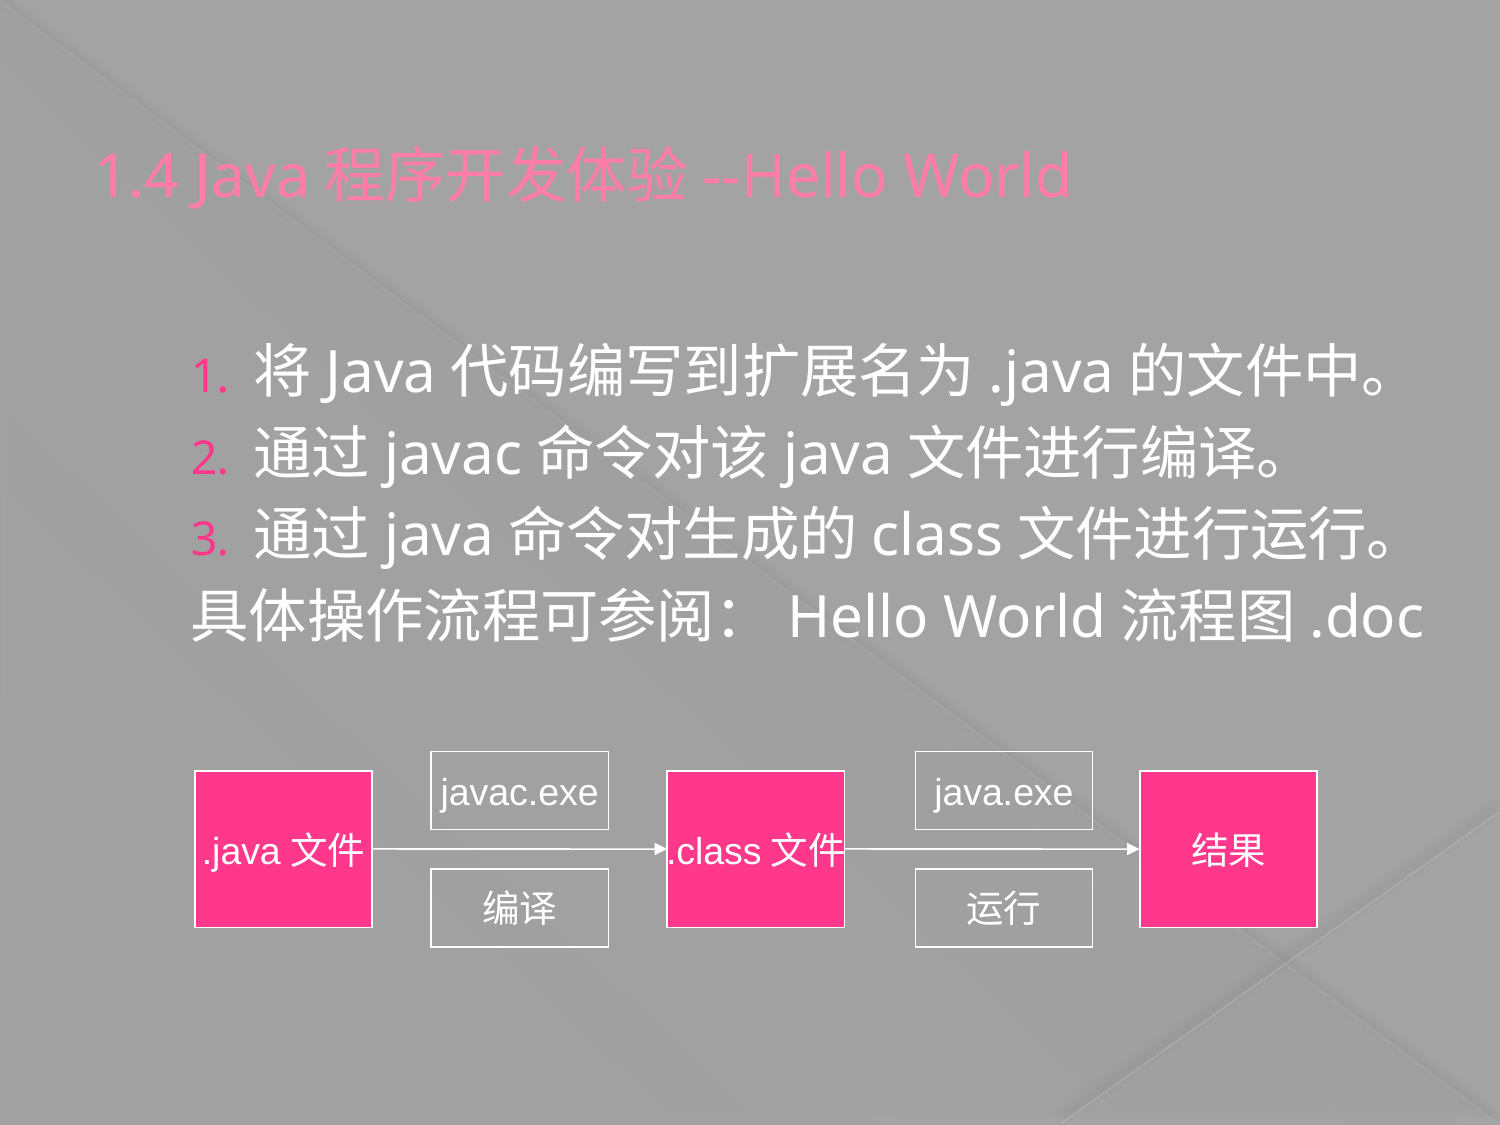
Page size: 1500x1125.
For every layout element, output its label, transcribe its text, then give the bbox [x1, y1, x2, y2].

title 1.4 Java程序开发体验--Hello World [0, 54, 1263, 291]
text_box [194, 751, 1318, 948]
list 将Java代码编写到扩展名为.java的文件中。 通过javac命令对该java文件进行编译。 通过java命令对生成的class文件进行运行。 具体操作流程可参阅：Hello World流程图.doc [164, 326, 1500, 681]
